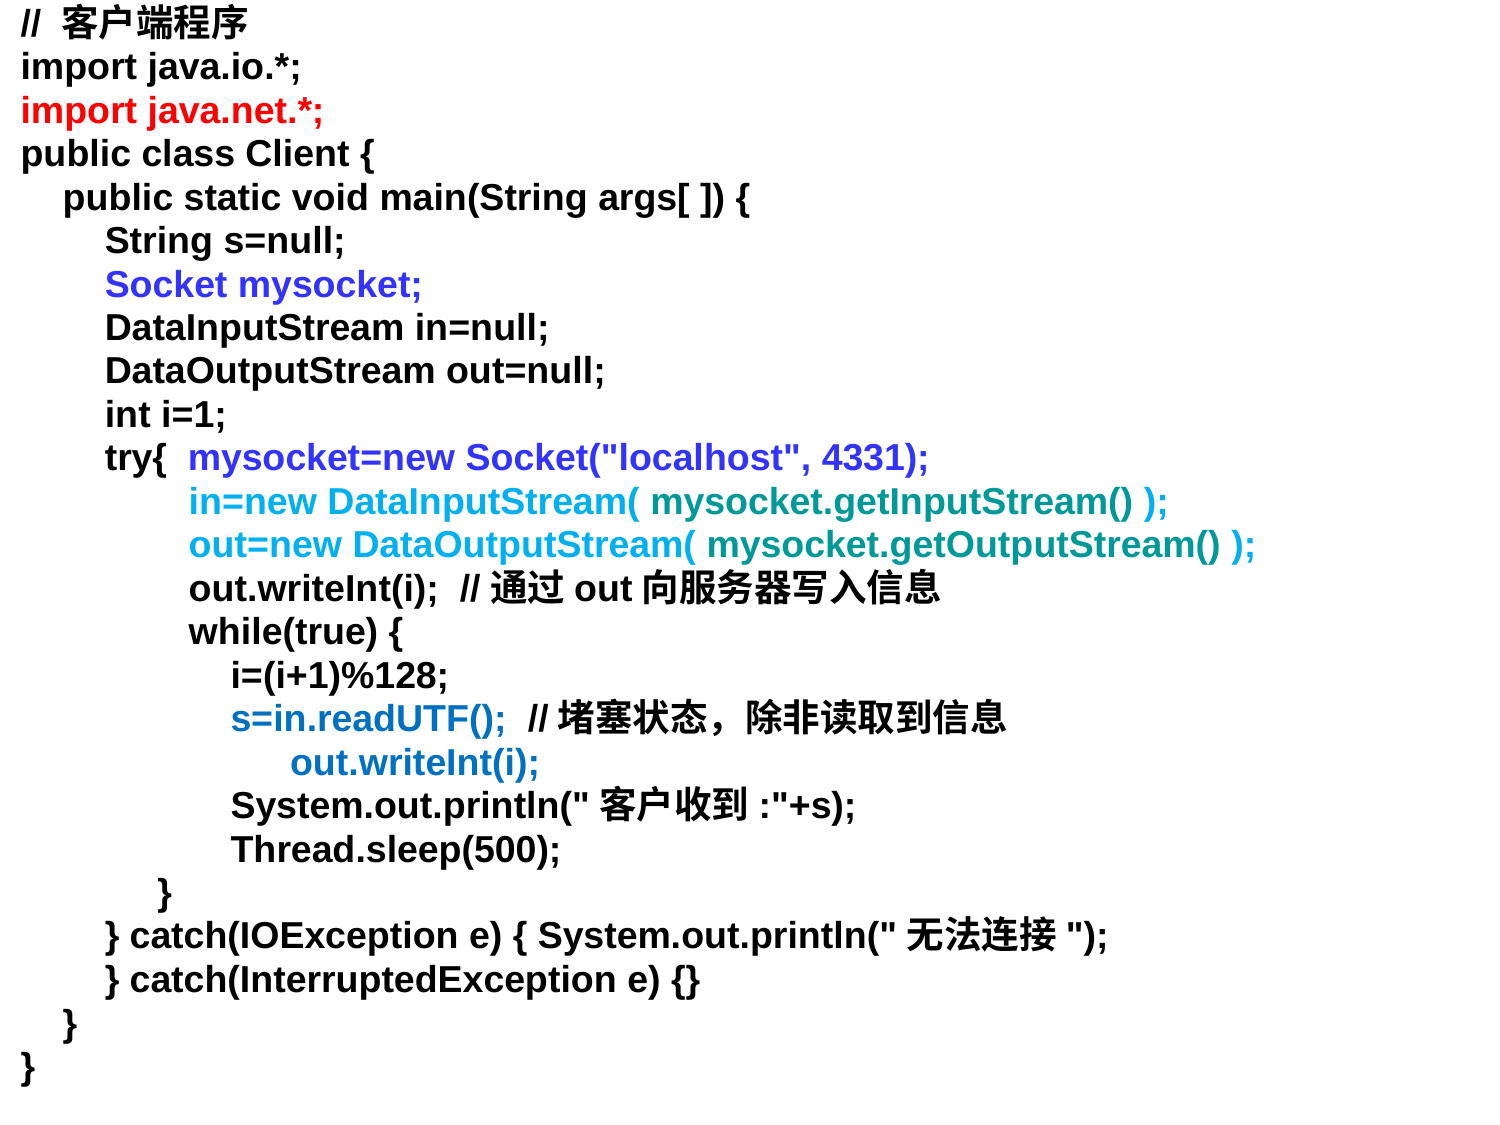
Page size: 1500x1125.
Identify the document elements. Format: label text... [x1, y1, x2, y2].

list // 客户端程序 import java.io.*; import java.net.*; public class Client { public static void main(String args[ ]) { String s=null; Socket mysocket; DataInputStream in=null; DataOutputStream out=null; int i=1; try{ mysocket=new Socket("localhost", 4331); in=new DataInputStream( mysocket.getInputStream() ); out=new DataOutputStream( mysocket.getOutputStream() ); out.writeInt(i); //通过out向服务器写入信息 while(true) { i=(i+1)%128; s=in.readUTF(); //堵塞状态，除非读取到信息 out.writeInt(i); System.out.println("客户收到:"+s); Thread.sleep(500); } } catch(IOException e) { System.out.println("无法连接"); } catch(InterruptedException e) {} } } [5, 0, 1412, 1059]
